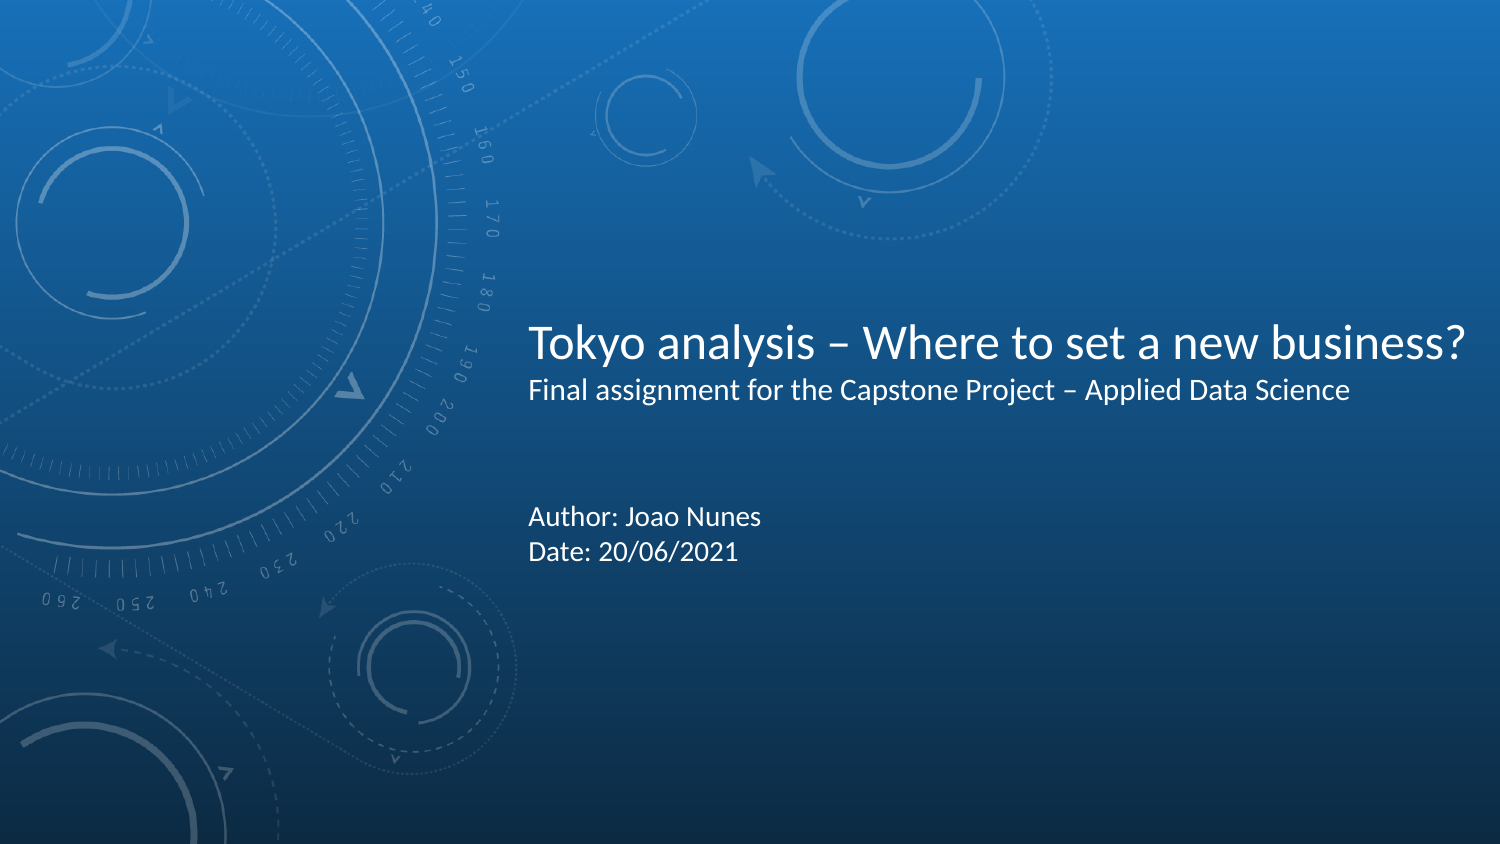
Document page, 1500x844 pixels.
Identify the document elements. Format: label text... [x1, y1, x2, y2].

text_box Tokyo analysis – Where to set a new business? Final assignment for the Capstone Project – Applied Data Science Author: Joao Nunes Date: 20/06/2021 [517, 303, 1490, 573]
picture [0, 0, 1500, 844]
